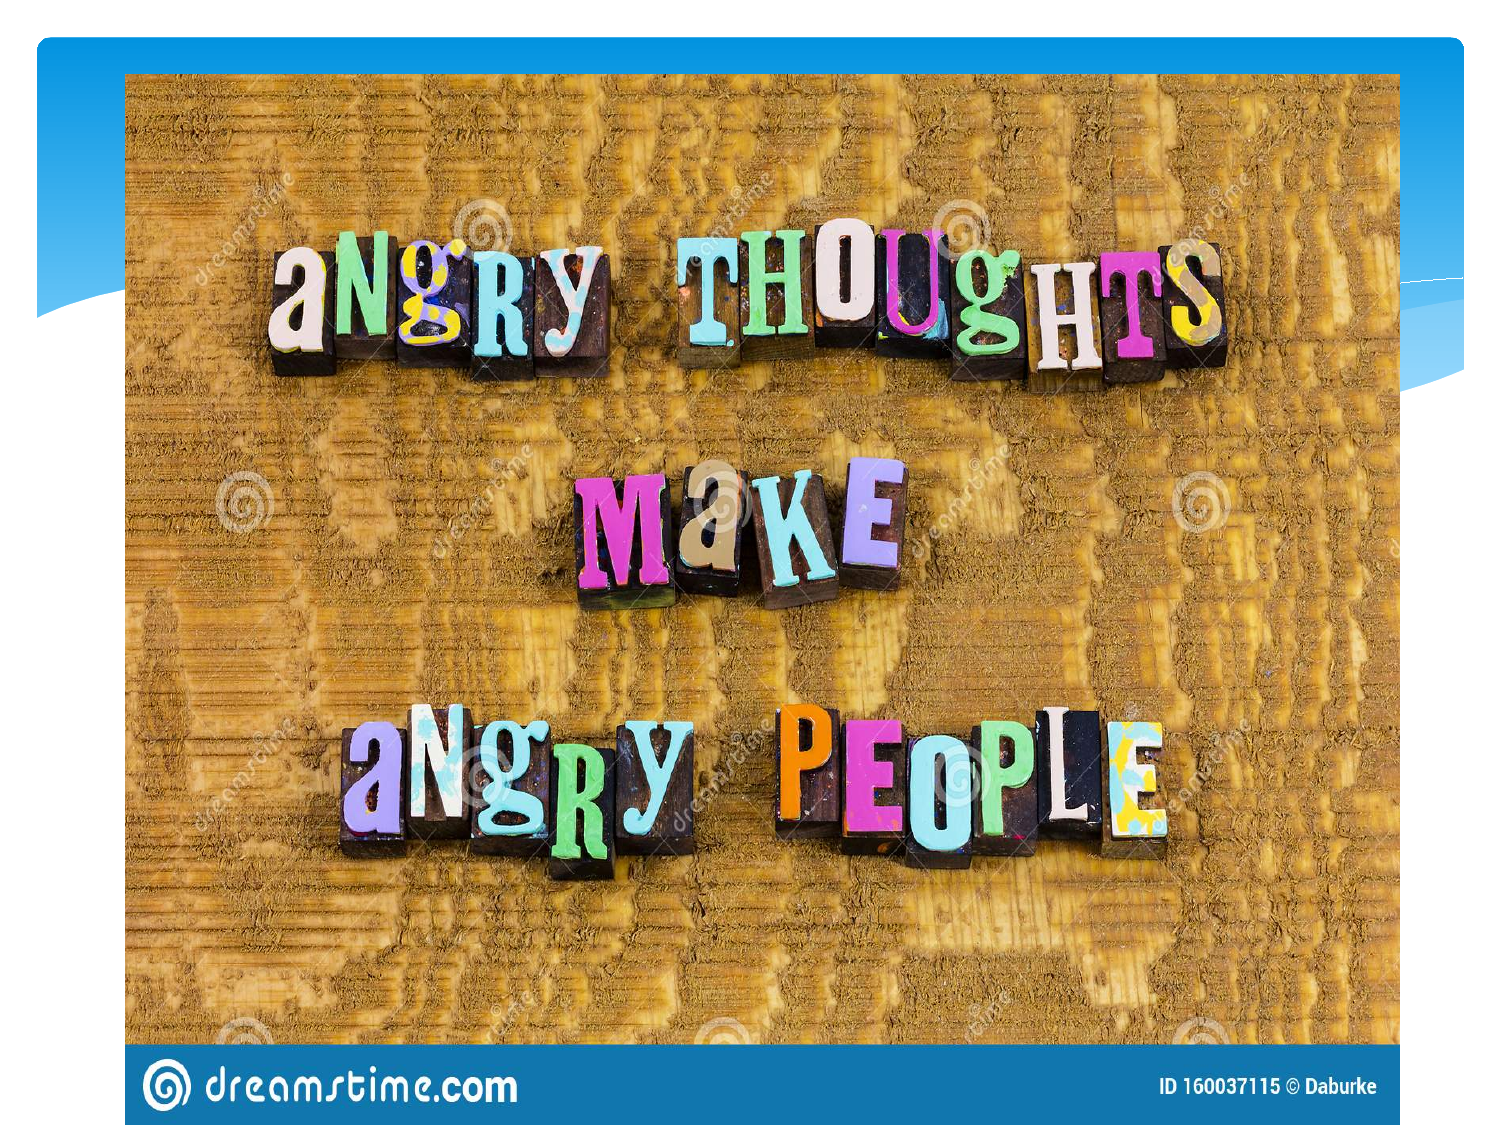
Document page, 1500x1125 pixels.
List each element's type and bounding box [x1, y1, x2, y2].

list [124, 74, 1401, 1125]
